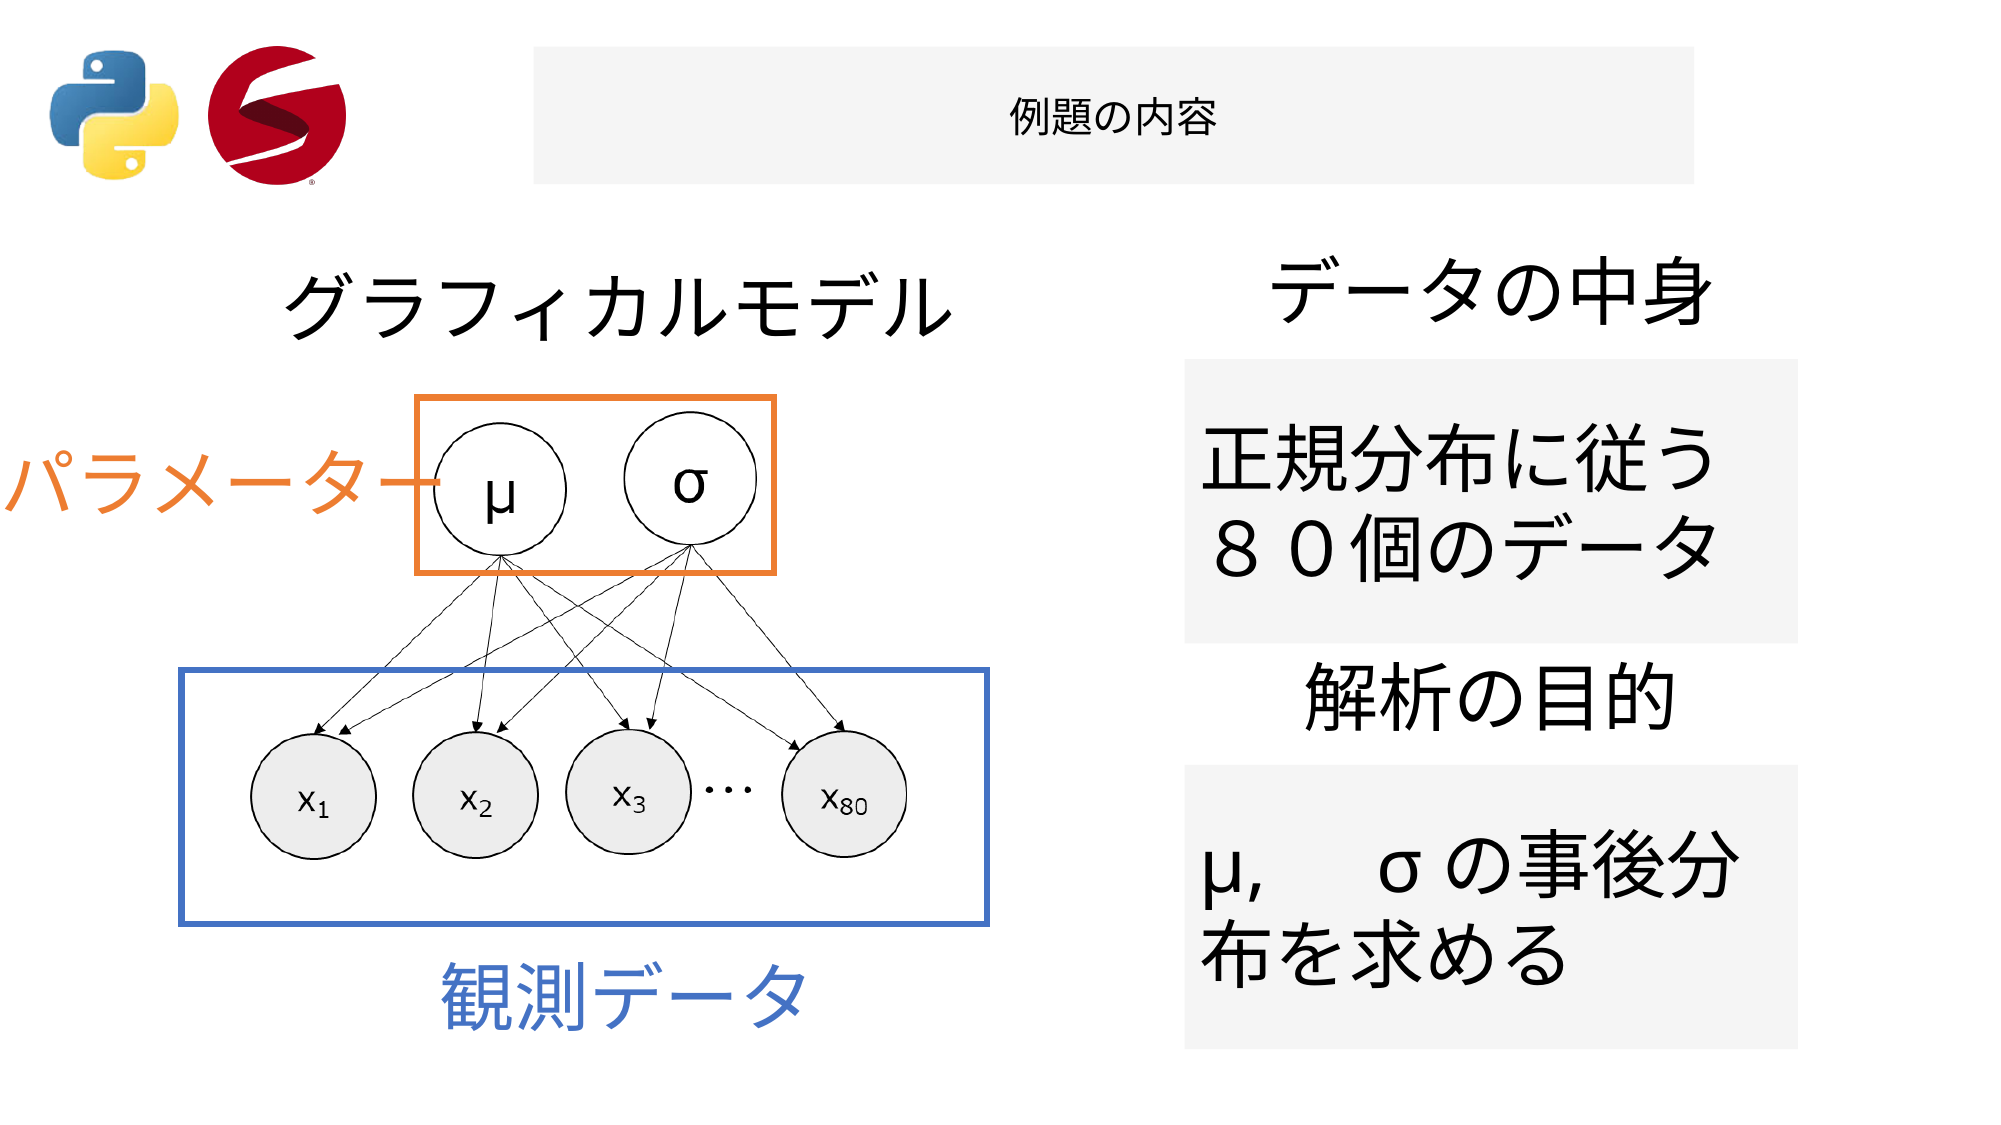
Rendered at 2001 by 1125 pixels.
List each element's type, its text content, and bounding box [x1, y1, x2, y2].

text_box [416, 396, 775, 411]
picture [250, 411, 907, 863]
text_box 観測データ [424, 943, 830, 1048]
text_box グラフィカルモデル [266, 253, 970, 358]
picture [20, 21, 346, 210]
text_box データの中身 [1251, 237, 1731, 342]
text_box [180, 669, 988, 925]
text_box 例題の内容 [533, 46, 1695, 185]
text_box 解析の目的 [1288, 643, 1694, 749]
text_box パラメーター [0, 429, 250, 534]
text_box μ, σの事後分布を求める [1184, 765, 1798, 1050]
text_box 正規分布に従う ８０個のデータ [1184, 359, 1798, 644]
